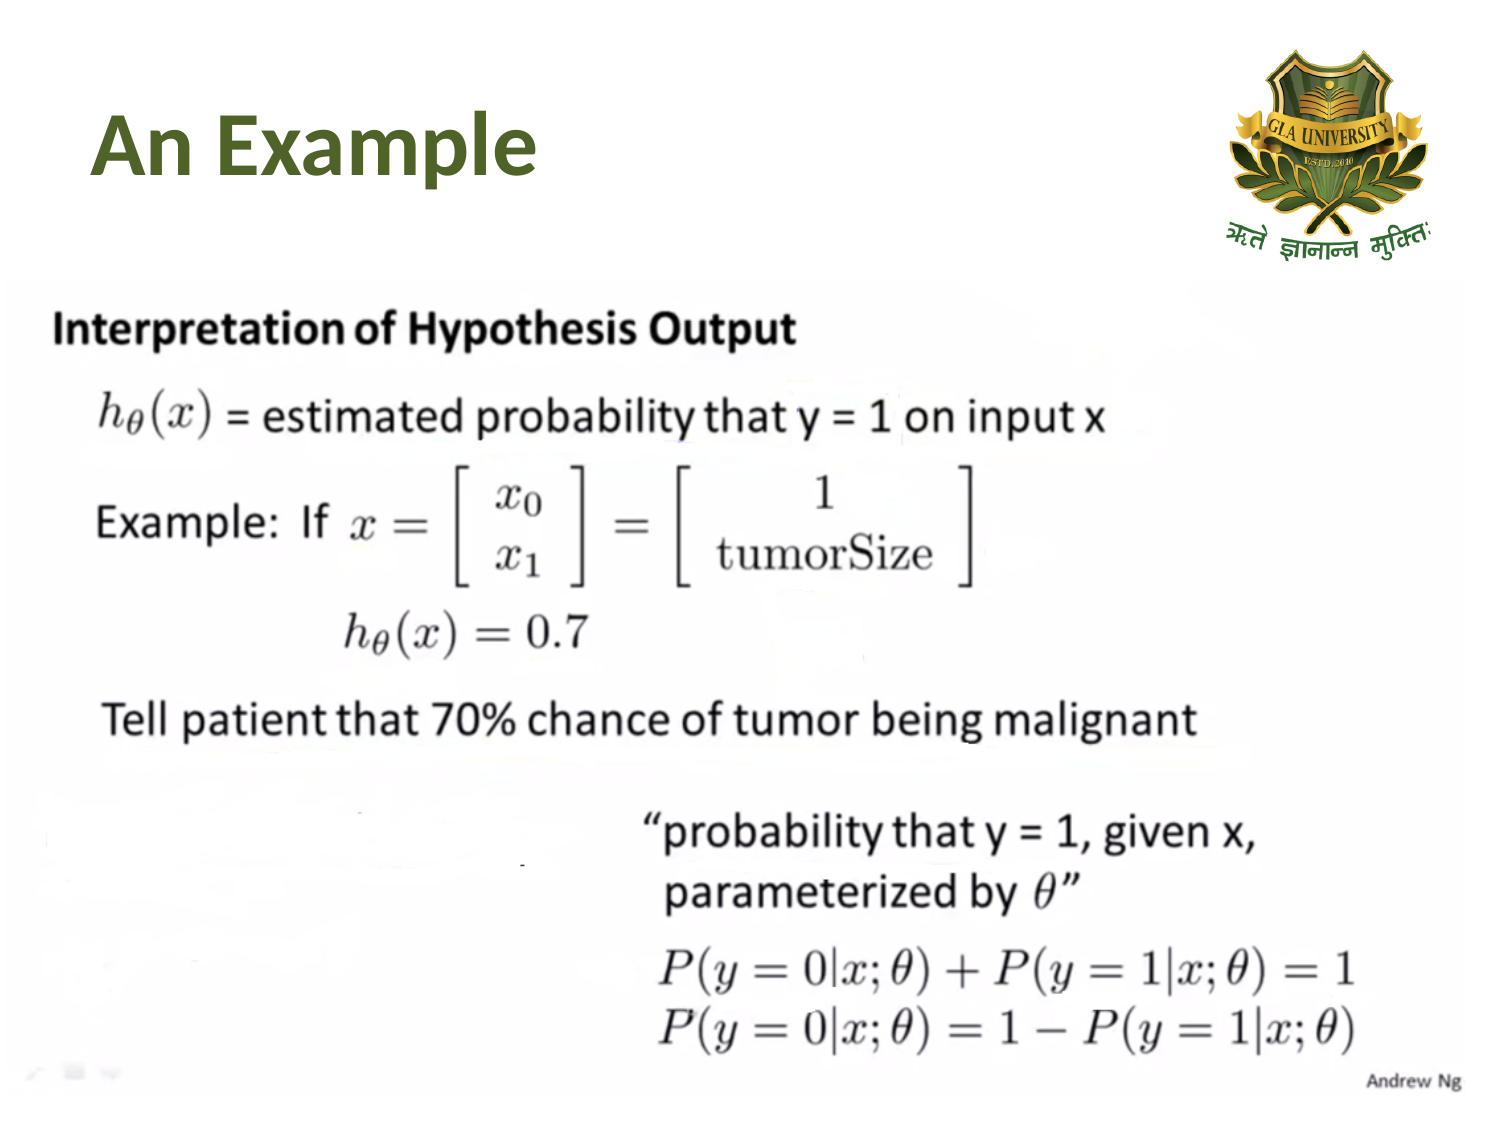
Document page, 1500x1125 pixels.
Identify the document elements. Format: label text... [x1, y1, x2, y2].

picture [5, 42, 1483, 1105]
title An Example [75, 45, 1218, 233]
